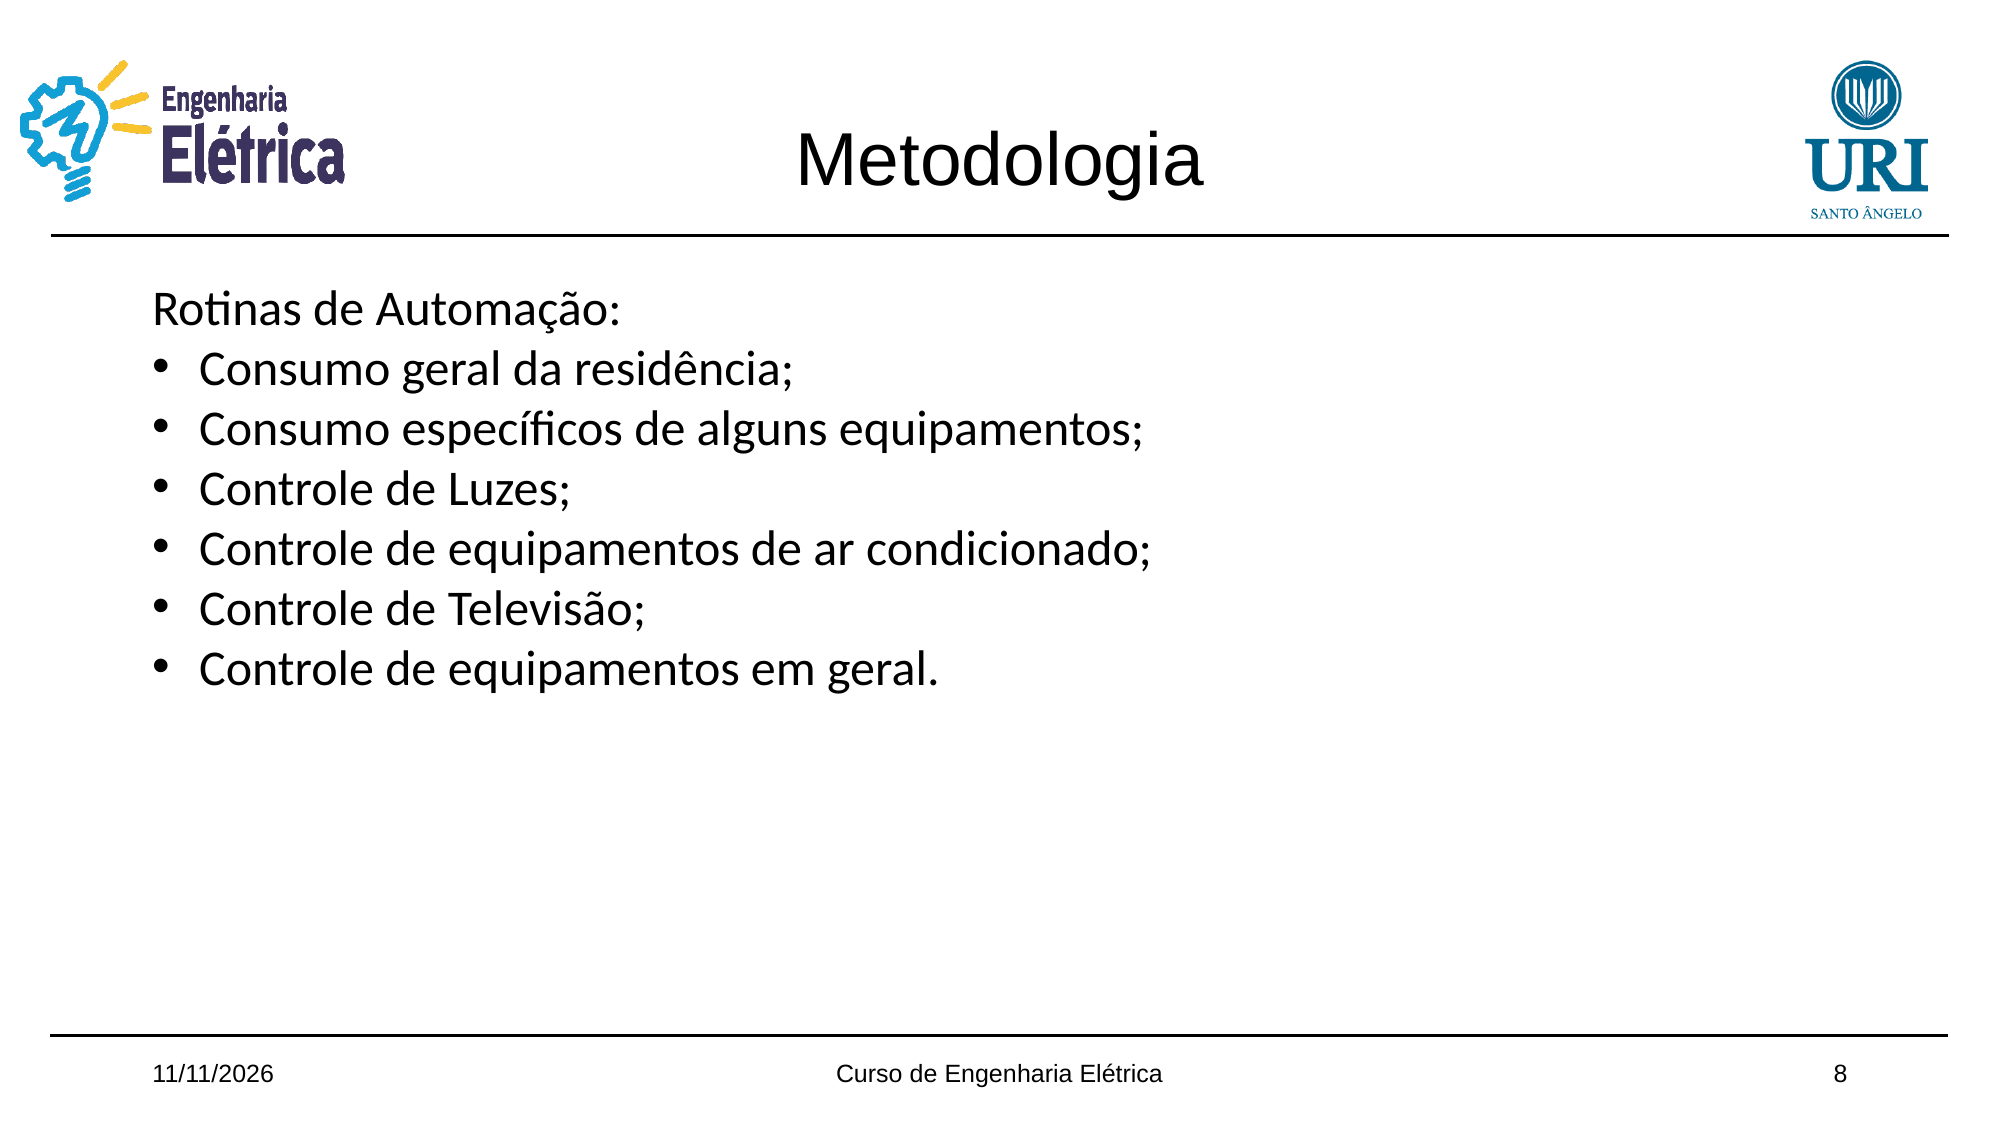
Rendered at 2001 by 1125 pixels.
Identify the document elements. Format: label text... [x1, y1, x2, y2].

text_box Rotinas de Automação: Consumo geral da residência; Consumo específicos de alguns equipamentos; Controle de Luzes; Controle de equipamentos de ar condicionado; Controle de Televisão; Controle de equipamentos em geral. [137, 267, 1753, 703]
footer Curso de Engenharia Elétrica [662, 1042, 1338, 1103]
slide_number 8 [1412, 1042, 1863, 1103]
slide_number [137, 1042, 588, 1103]
picture [20, 60, 290, 202]
title Metodologia [290, 52, 1710, 267]
